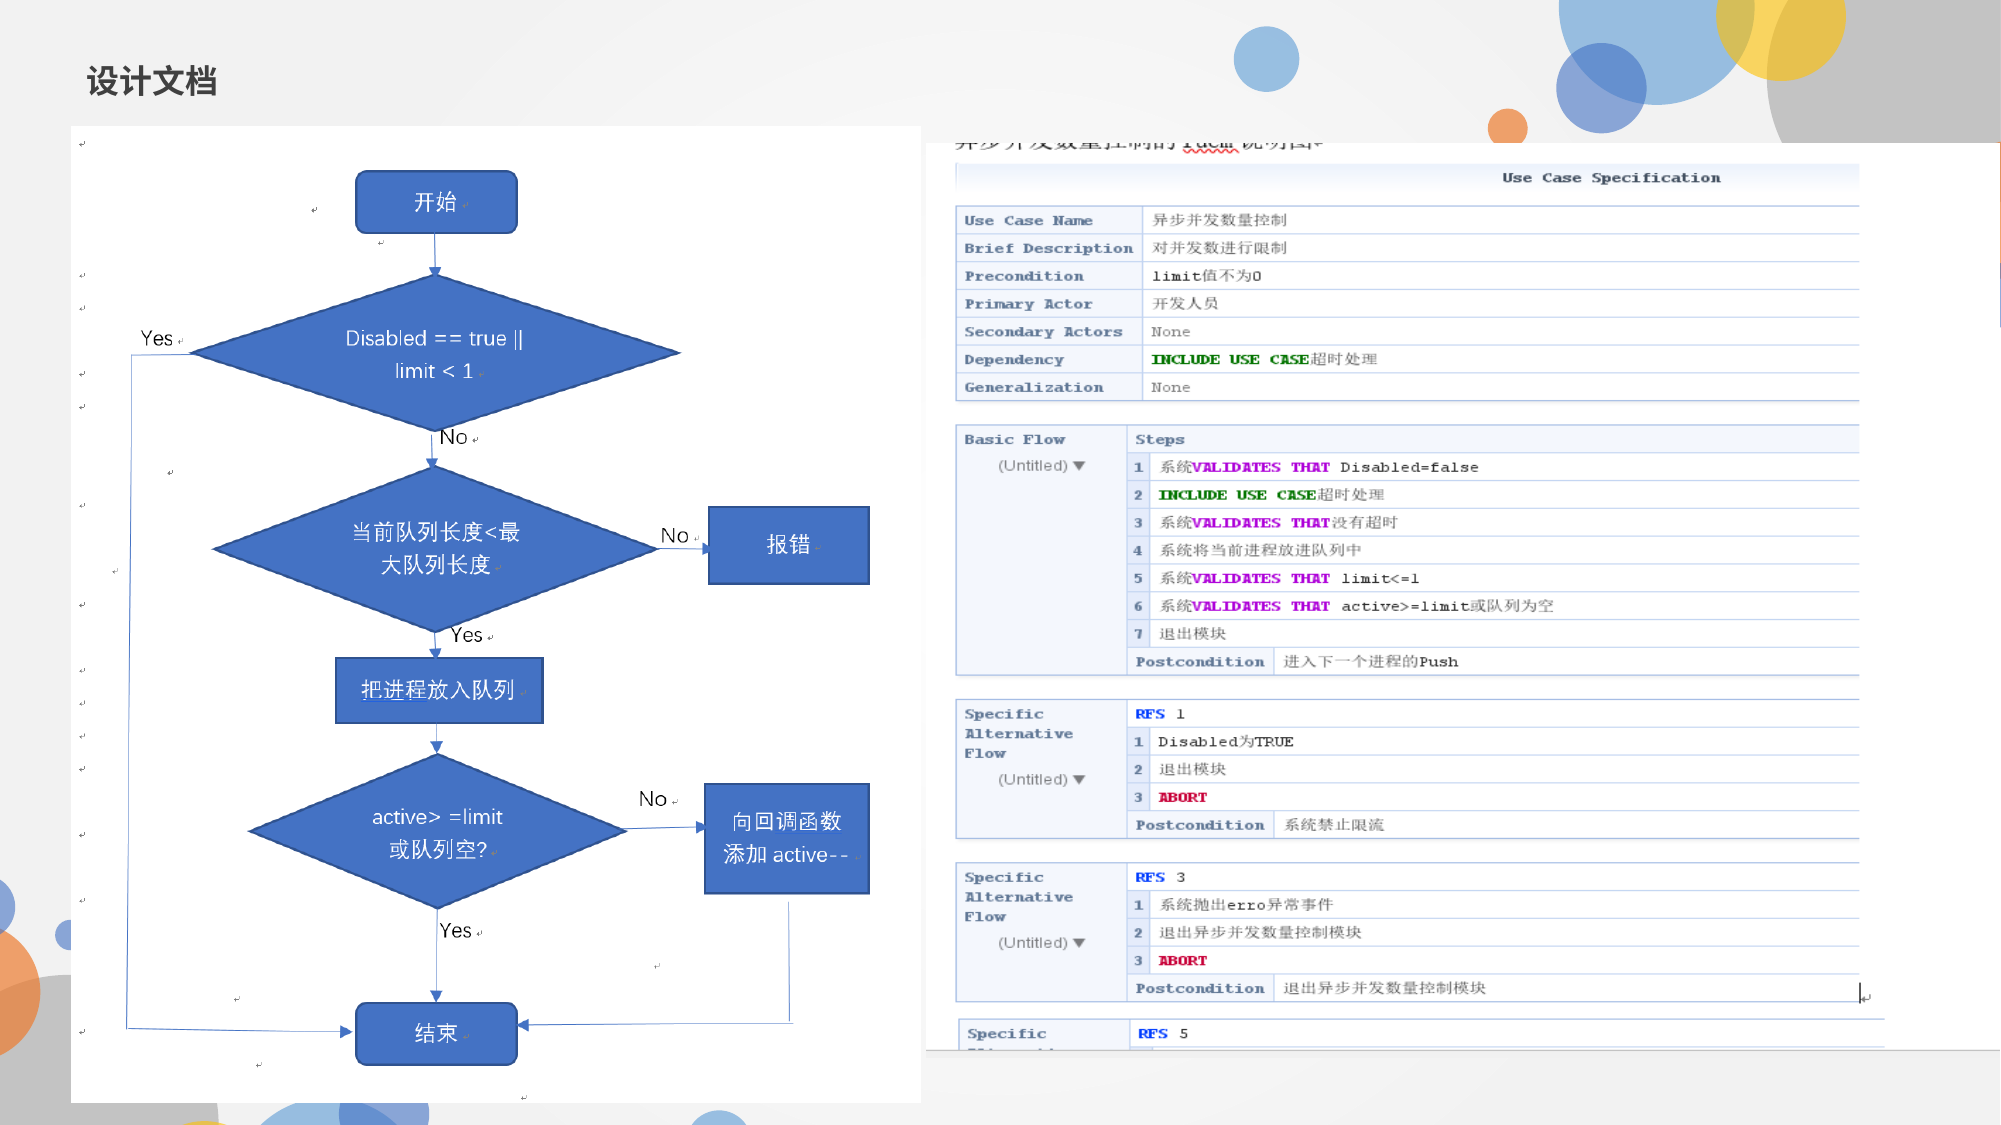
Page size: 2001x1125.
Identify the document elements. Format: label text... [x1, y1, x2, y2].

list 设计文档 [71, 41, 630, 108]
picture [71, 126, 921, 1103]
picture [925, 143, 2000, 1058]
